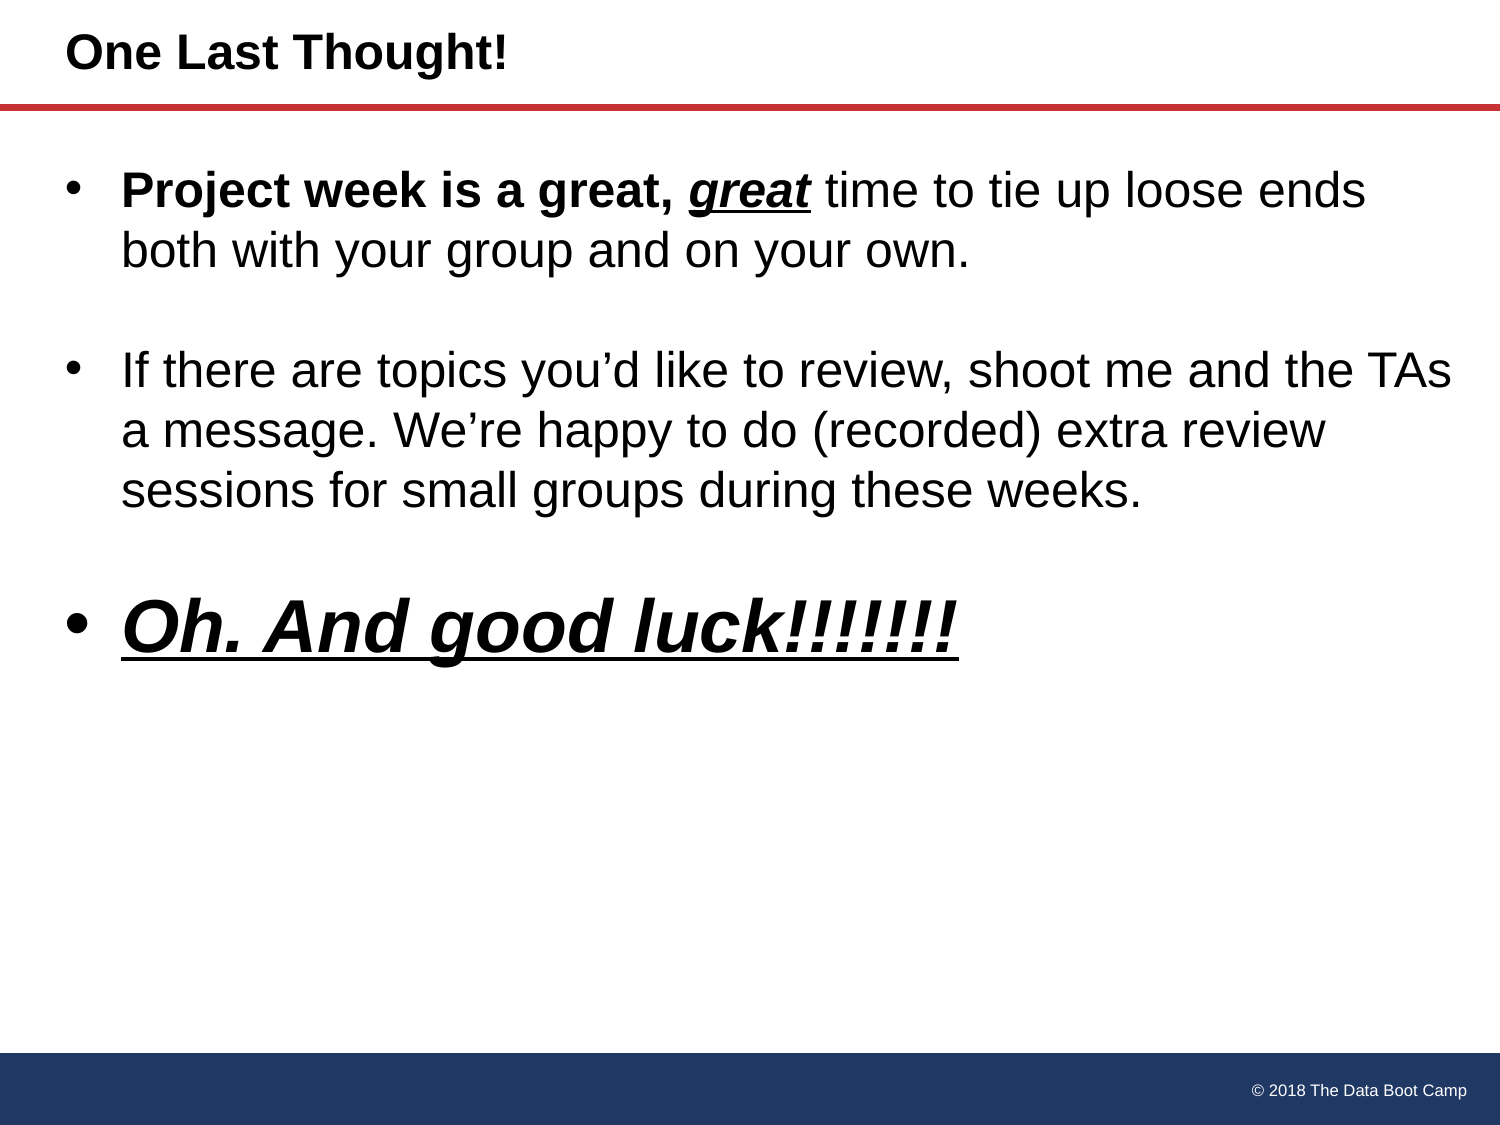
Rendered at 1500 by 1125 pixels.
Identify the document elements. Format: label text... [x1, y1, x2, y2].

text_box Project week is a great, great time to tie up loose ends both with your group and on your own. If there are topics you’d like to review, shoot me and the TAs a message. We’re happy to do (recorded) extra review sessions for small groups during these weeks. Oh. And good luck!!!!!!! [49, 149, 1475, 675]
title One Last Thought! [50, 0, 1088, 108]
